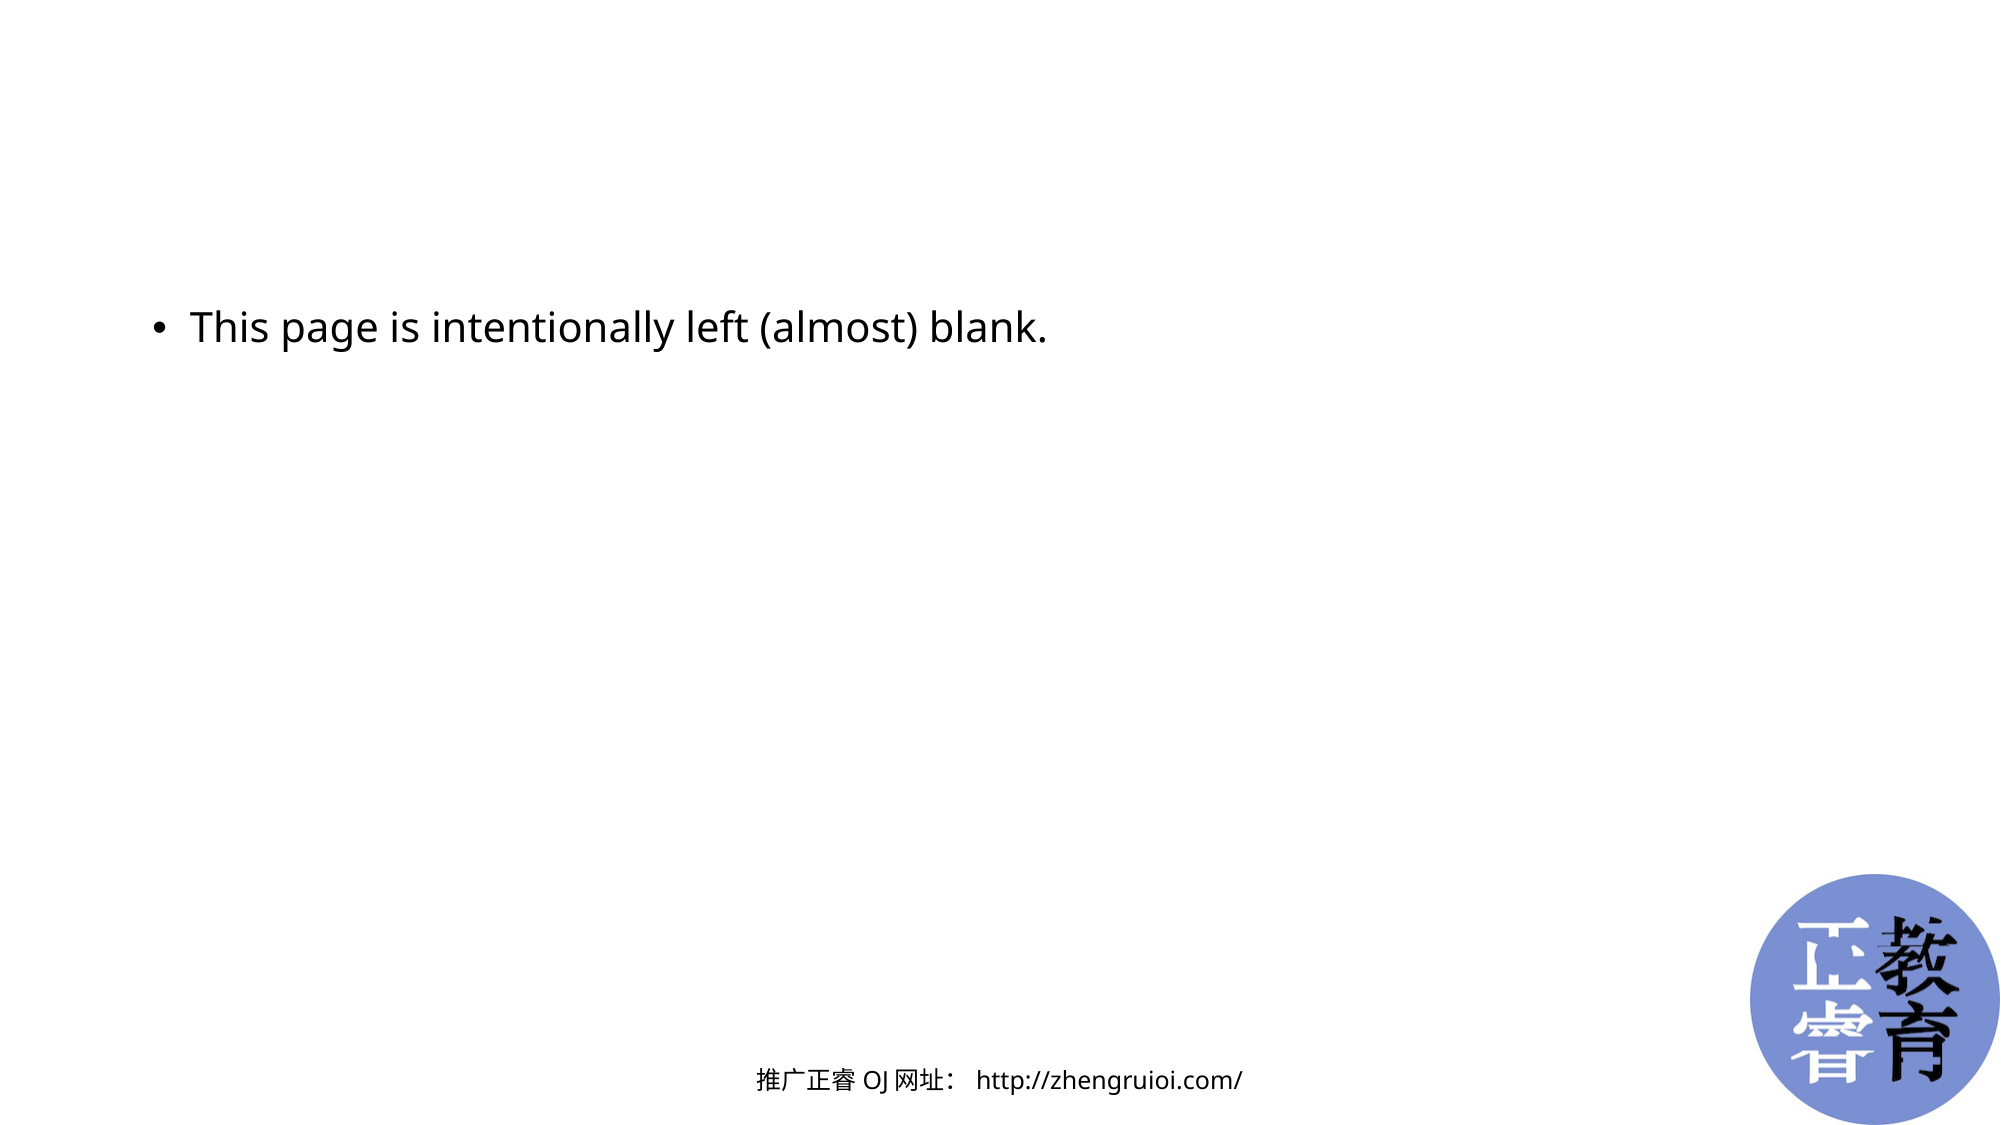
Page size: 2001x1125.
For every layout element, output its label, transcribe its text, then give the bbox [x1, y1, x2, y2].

list This page is intentionally left (almost) blank. [137, 299, 1863, 1014]
picture [1750, 874, 2000, 1125]
